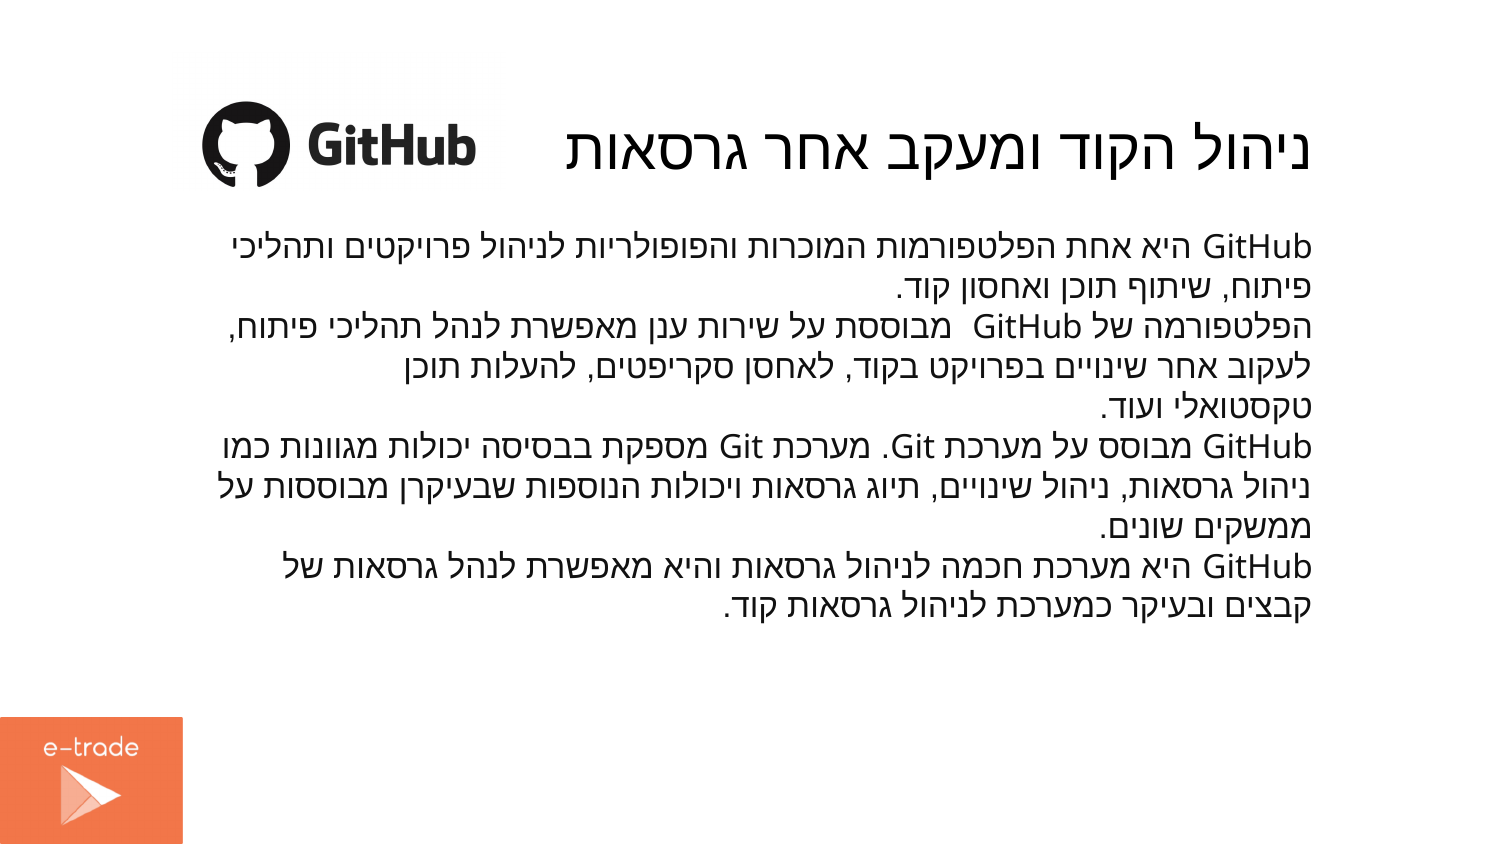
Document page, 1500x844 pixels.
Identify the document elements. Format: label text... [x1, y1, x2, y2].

picture [0, 717, 183, 844]
text_box GitHub היא אחת הפלטפורמות המוכרות והפופולריות לניהול פרויקטים ותהליכי פיתוח, שיתוף תוכן ואחסון קוד. הפלטפורמה של GitHub מבוססת על שירות ענן מאפשרת לנהל תהליכי פיתוח, לעקוב אחר שינויים בפרויקט בקוד, לאחסן סקריפטים, להעלות תוכן טקסטואלי ועוד. GitHub מבוסס על מערכת Git. מערכת Git מספקת בבסיסה יכולות מגוונות כמו ניהול גרסאות, ניהול שינויים, תיוג גרסאות ויכולות הנוספות שבעיקרן מבוססות על ממשקים שונים. GitHub היא מערכת חכמה לניהול גרסאות והיא מאפשרת לנהל גרסאות של קבצים ובעיקר כמערכת לניהול גרסאות קוד. [196, 218, 1328, 677]
text_box ניהול הקוד ומעקב אחר גרסאות [450, 95, 1328, 219]
picture [171, 52, 506, 191]
